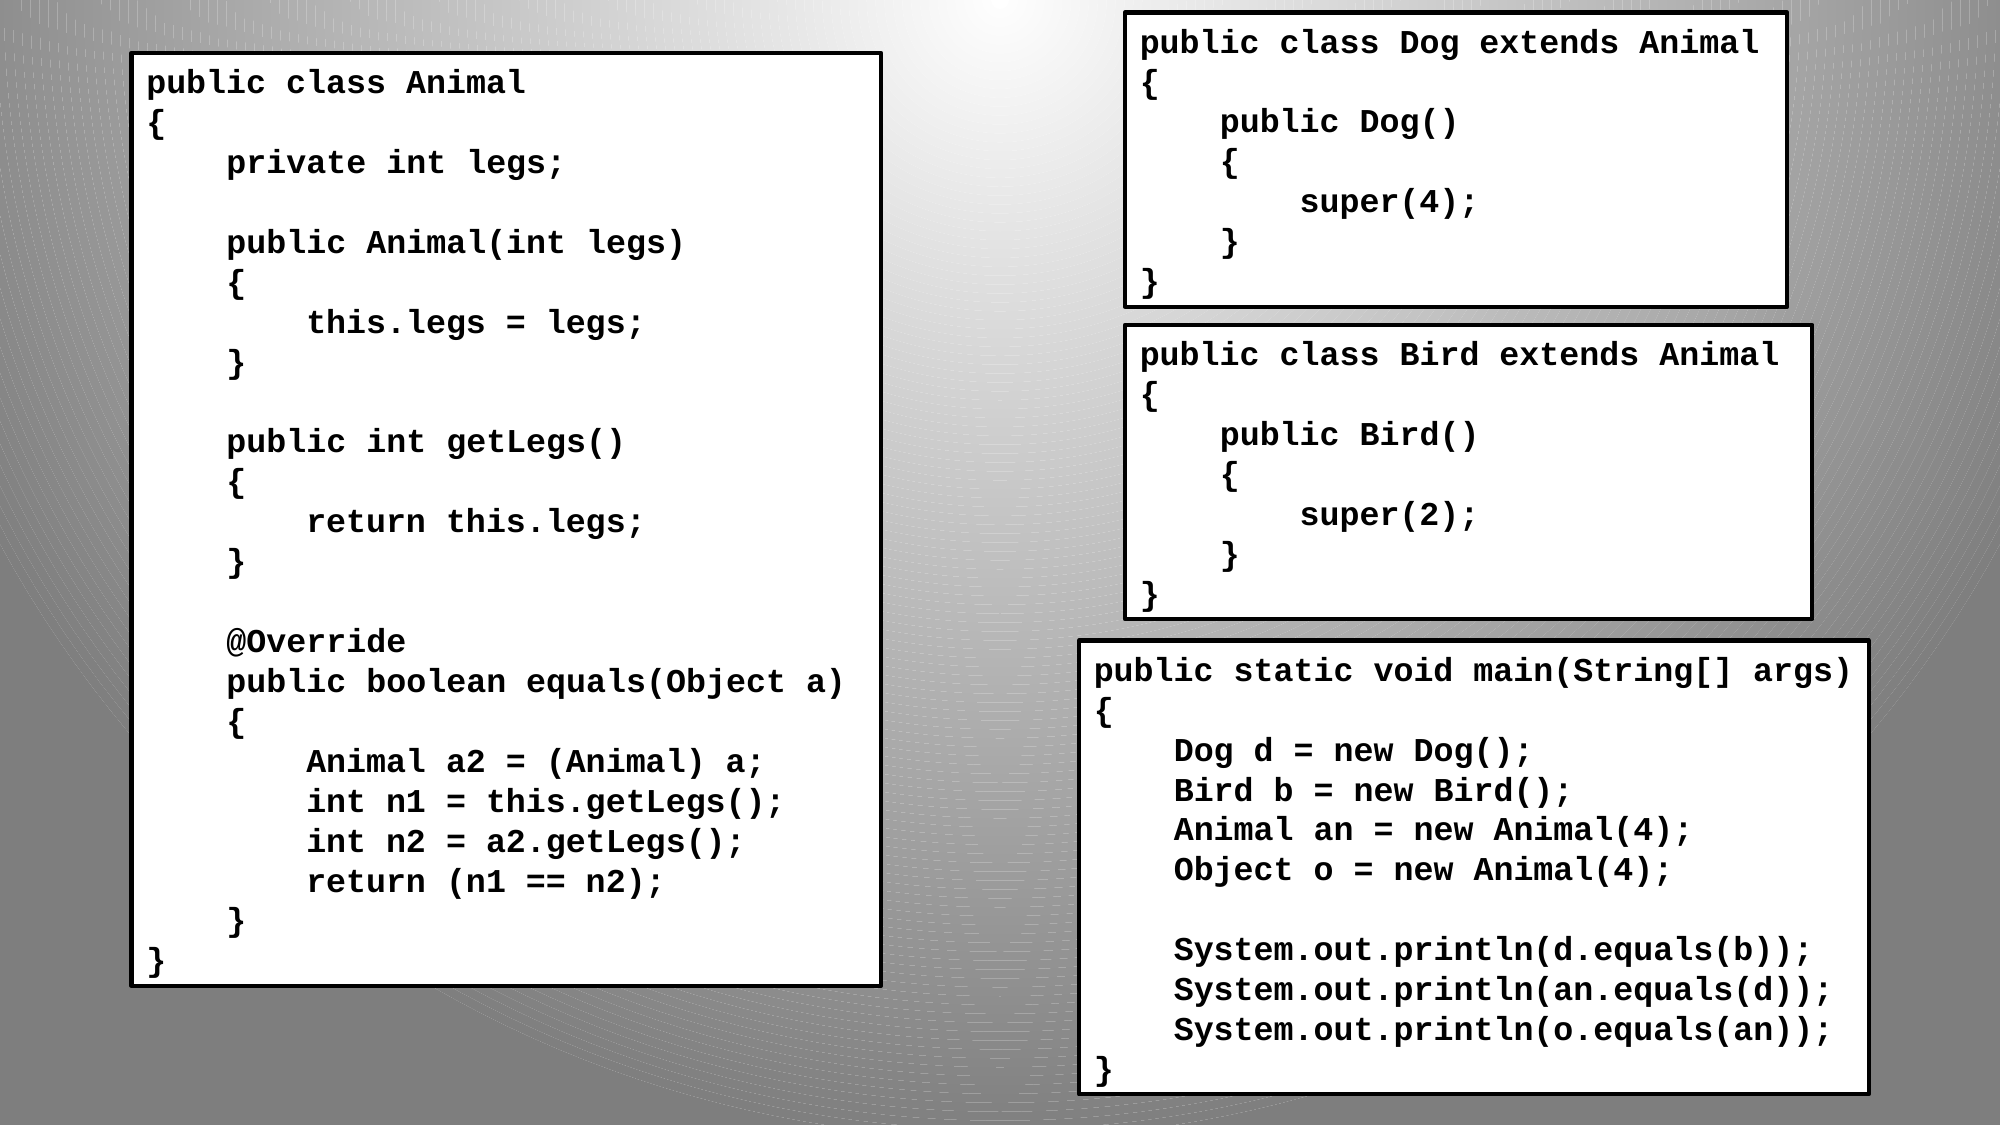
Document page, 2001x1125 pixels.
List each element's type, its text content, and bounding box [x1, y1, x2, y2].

text_box public class Dog extends Animal { public Dog() { super(4); } } [1123, 10, 1789, 309]
text_box public class Animal { private int legs; public Animal(int legs) { this.legs = legs; } public int getLegs() { return this.legs; } @Override public boolean equals(Object a) { Animal a2 = (Animal) a; int n1 = this.getLegs(); int n2 = a2.getLegs(); return (n1 == n2); } } [129, 51, 883, 988]
text_box public static void main(String[] args) { Dog d = new Dog(); Bird b = new Bird(); Animal an = new Animal(4); Object o = new Animal(4); System.out.println(d.equals(b)); System.out.println(an.equals(d)); System.out.println(o.equals(an)); } [1077, 638, 1871, 1096]
text_box public class Bird extends Animal { public Bird() { super(2); } } [1123, 323, 1814, 621]
